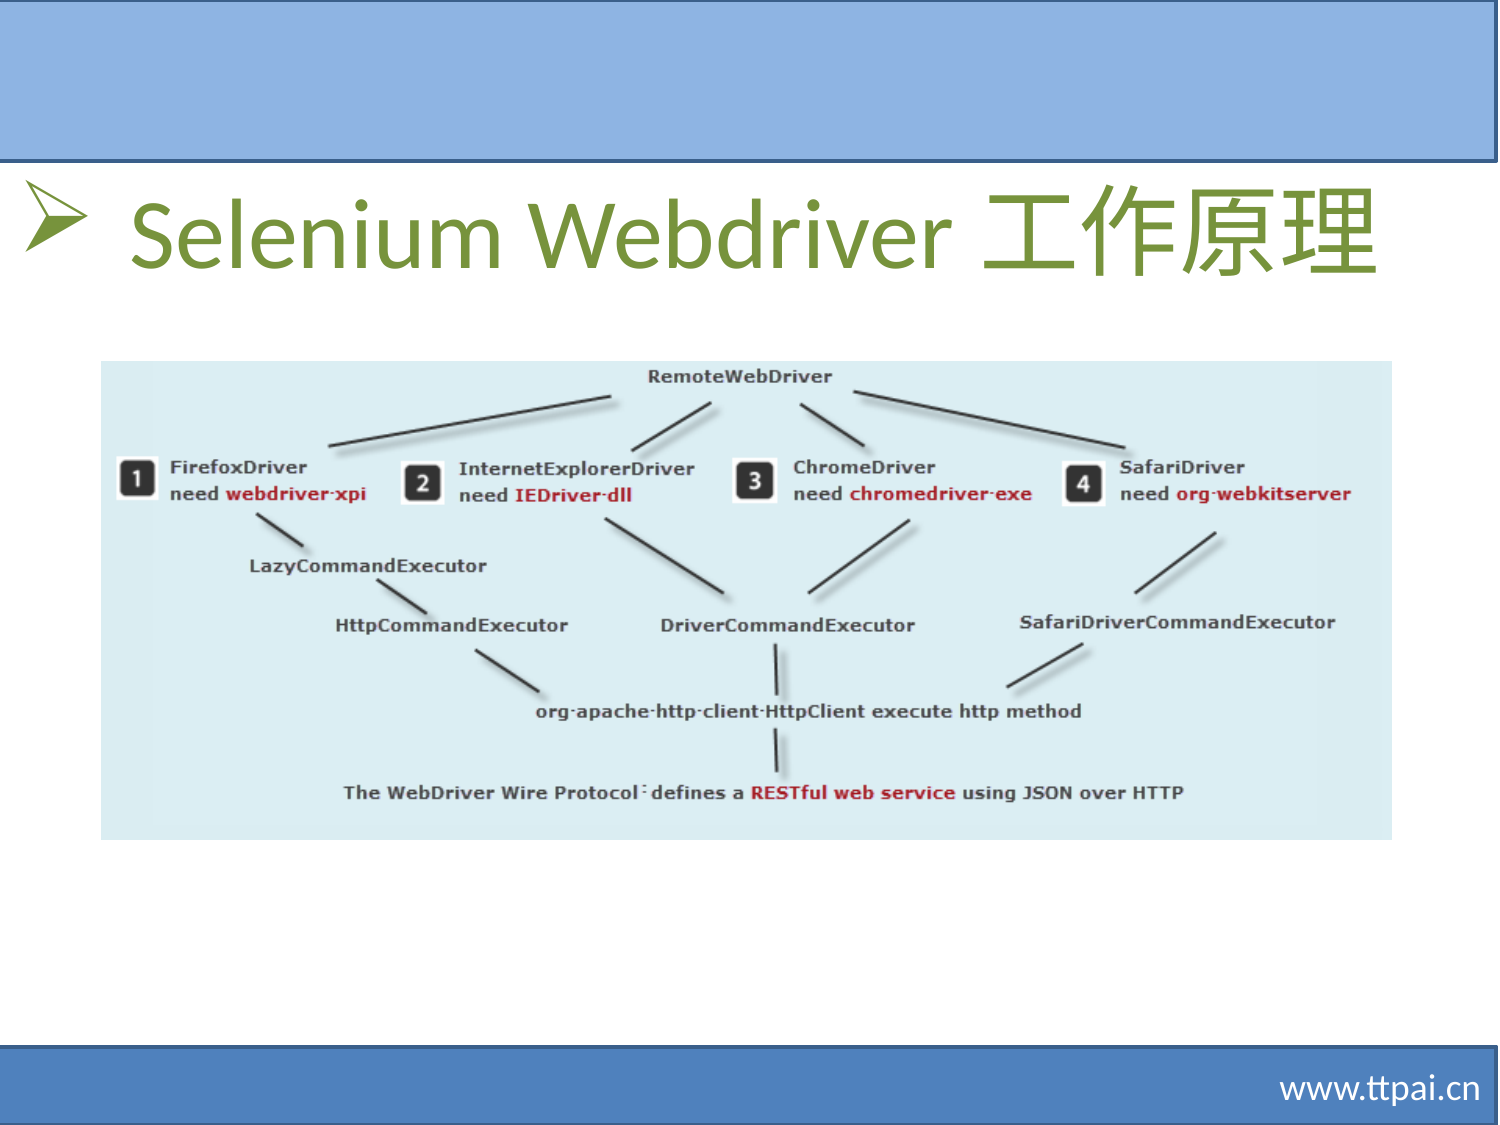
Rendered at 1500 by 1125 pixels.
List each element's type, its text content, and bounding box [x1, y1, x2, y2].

picture [101, 361, 1392, 840]
subtitle Selenium Webdriver工作原理 [2, 163, 1497, 303]
text_box [0, 0, 1498, 163]
text_box www.ttpai.cn [0, 1045, 1498, 1125]
